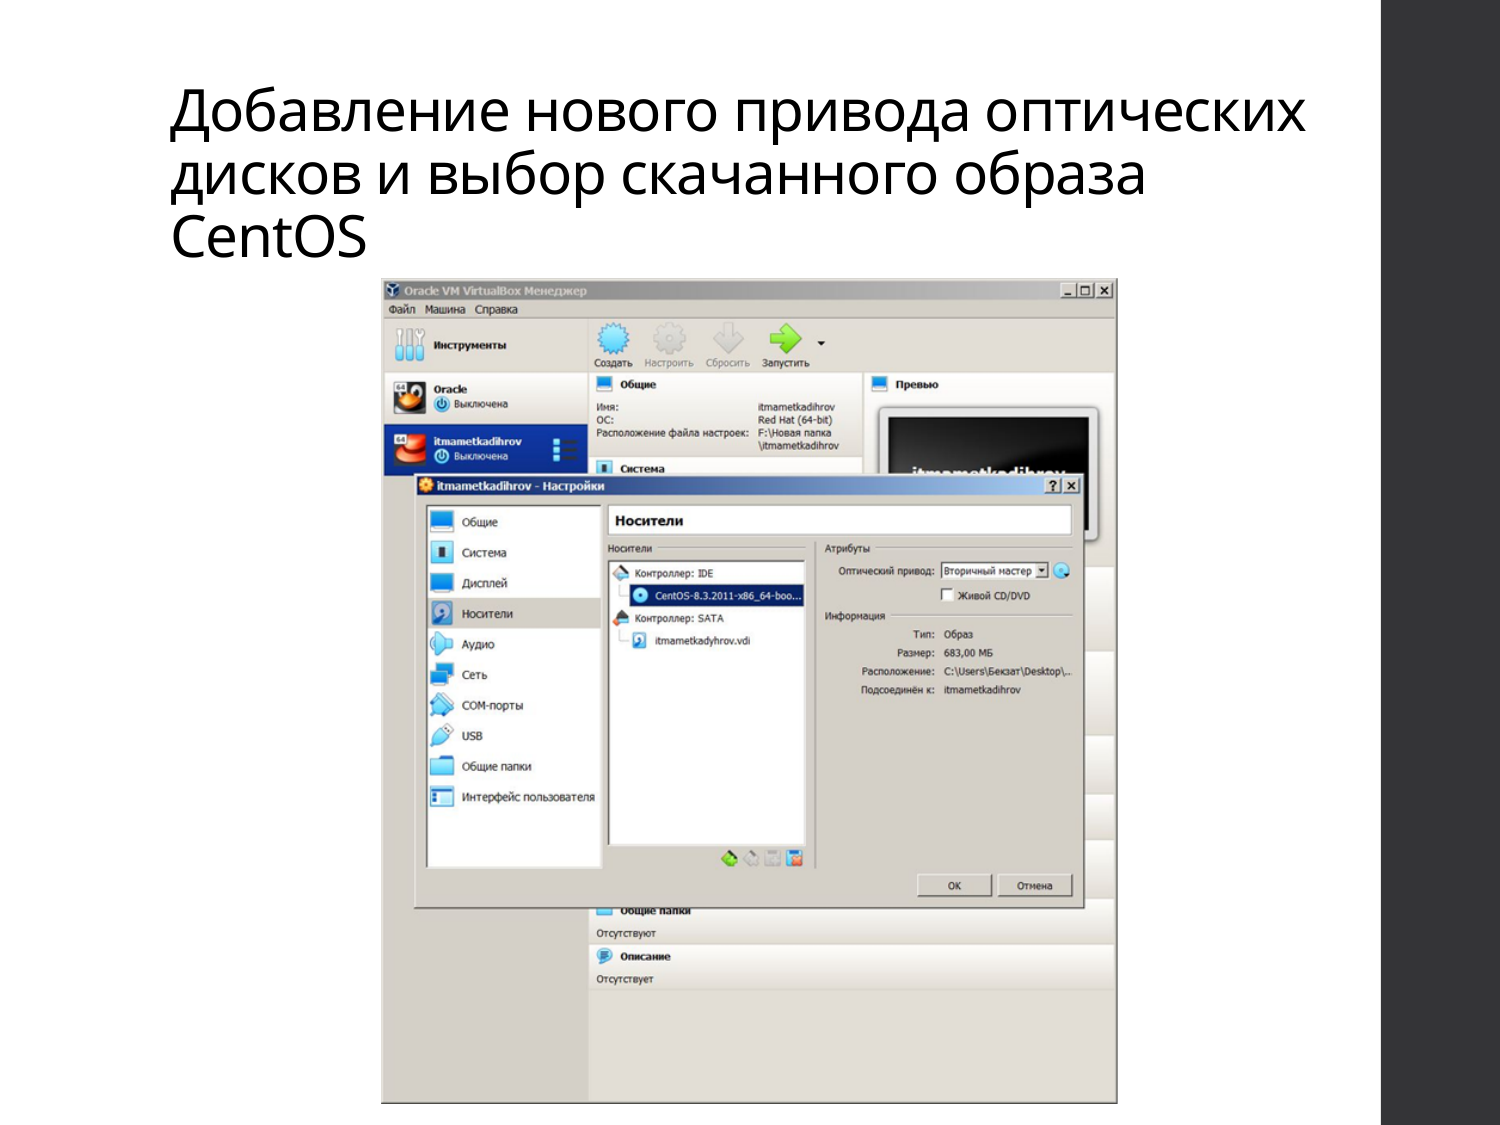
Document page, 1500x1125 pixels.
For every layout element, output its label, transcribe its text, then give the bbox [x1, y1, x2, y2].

title Добавление нового привода оптических дисков и выбор скачанного образа CentOS [155, 60, 1348, 278]
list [381, 277, 1119, 1104]
